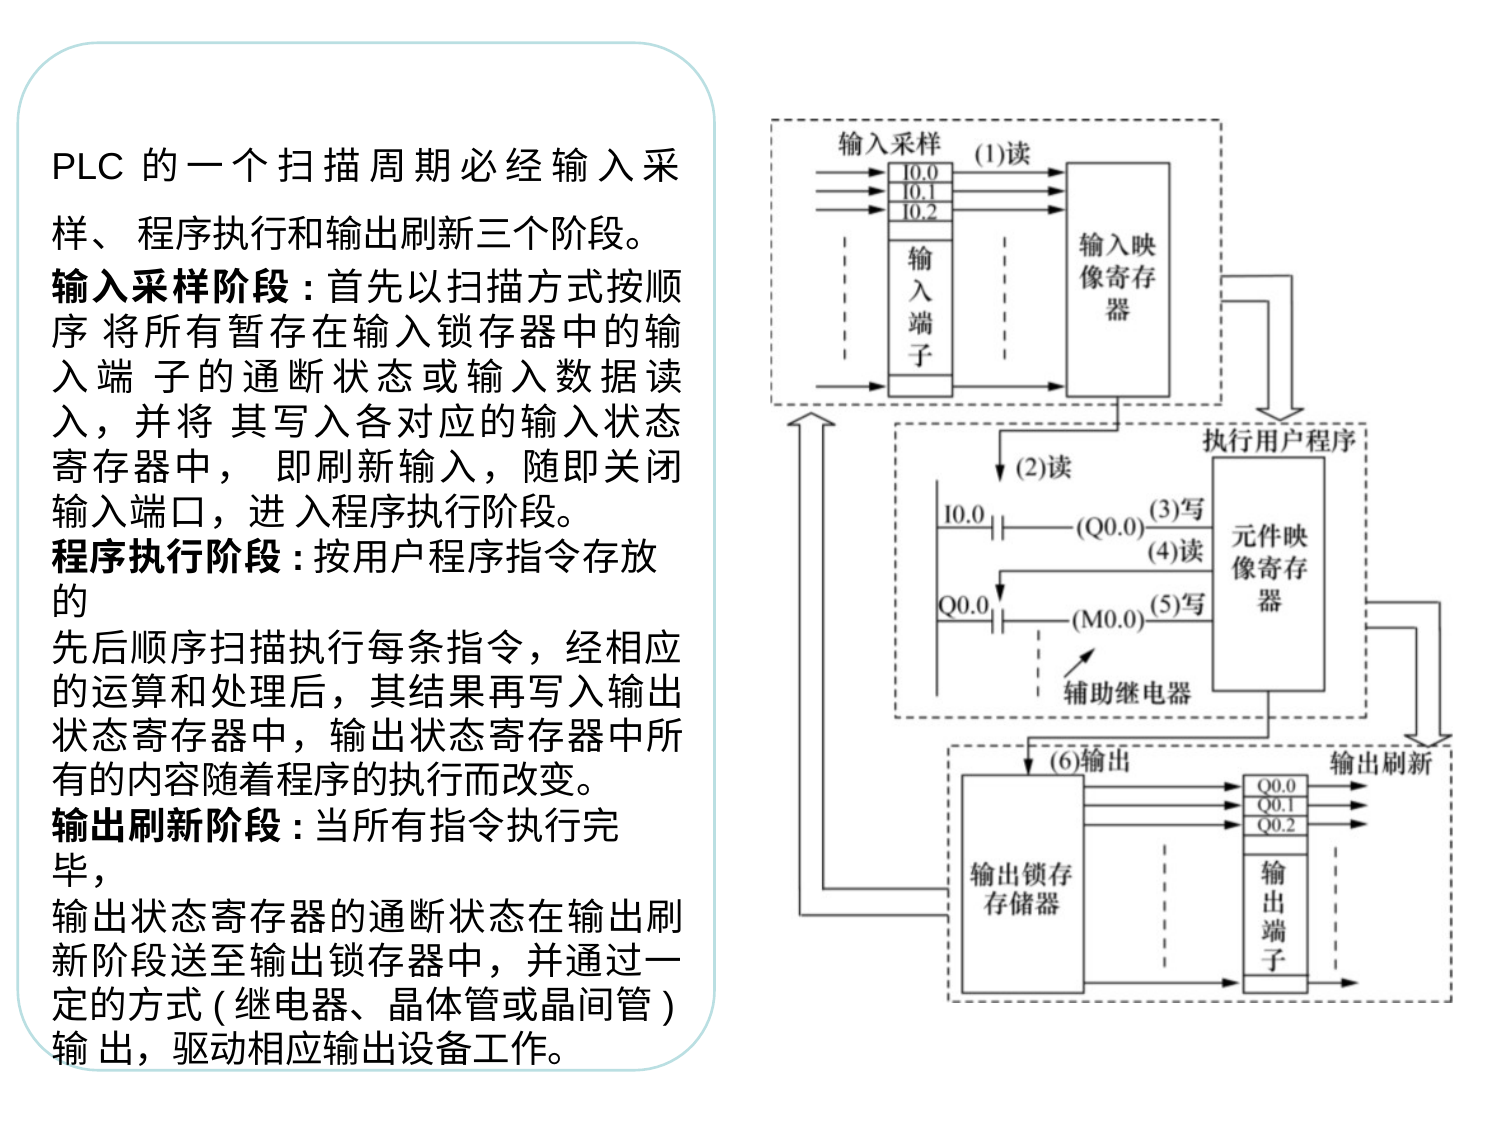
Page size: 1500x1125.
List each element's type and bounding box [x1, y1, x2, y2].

text_box [17, 42, 715, 1072]
text_box [770, 118, 1454, 1003]
